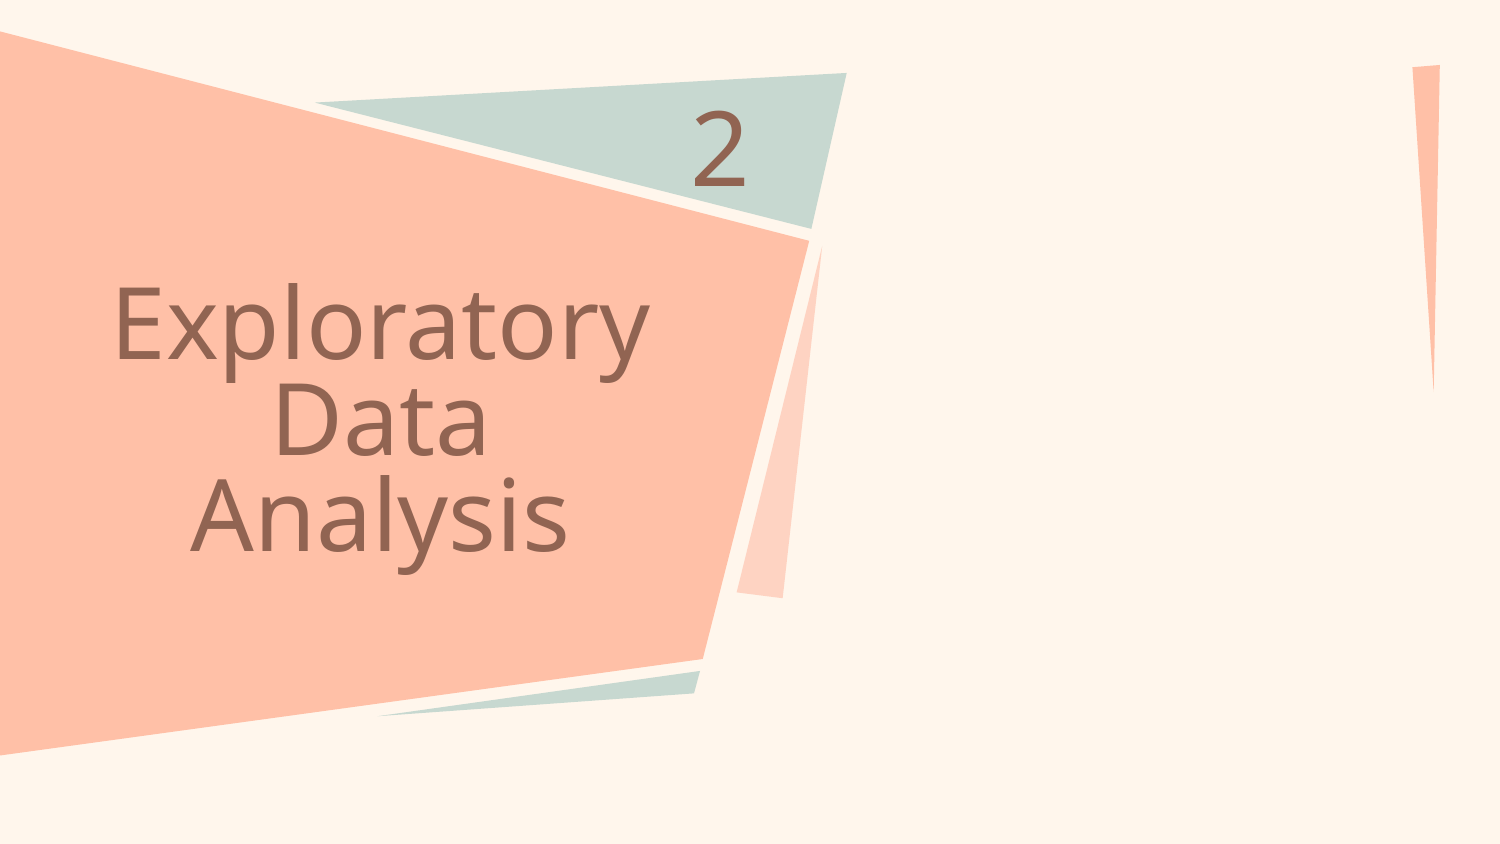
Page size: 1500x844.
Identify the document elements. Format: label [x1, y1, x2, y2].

text_box [1412, 64, 1440, 393]
text_box [0, 28, 848, 757]
